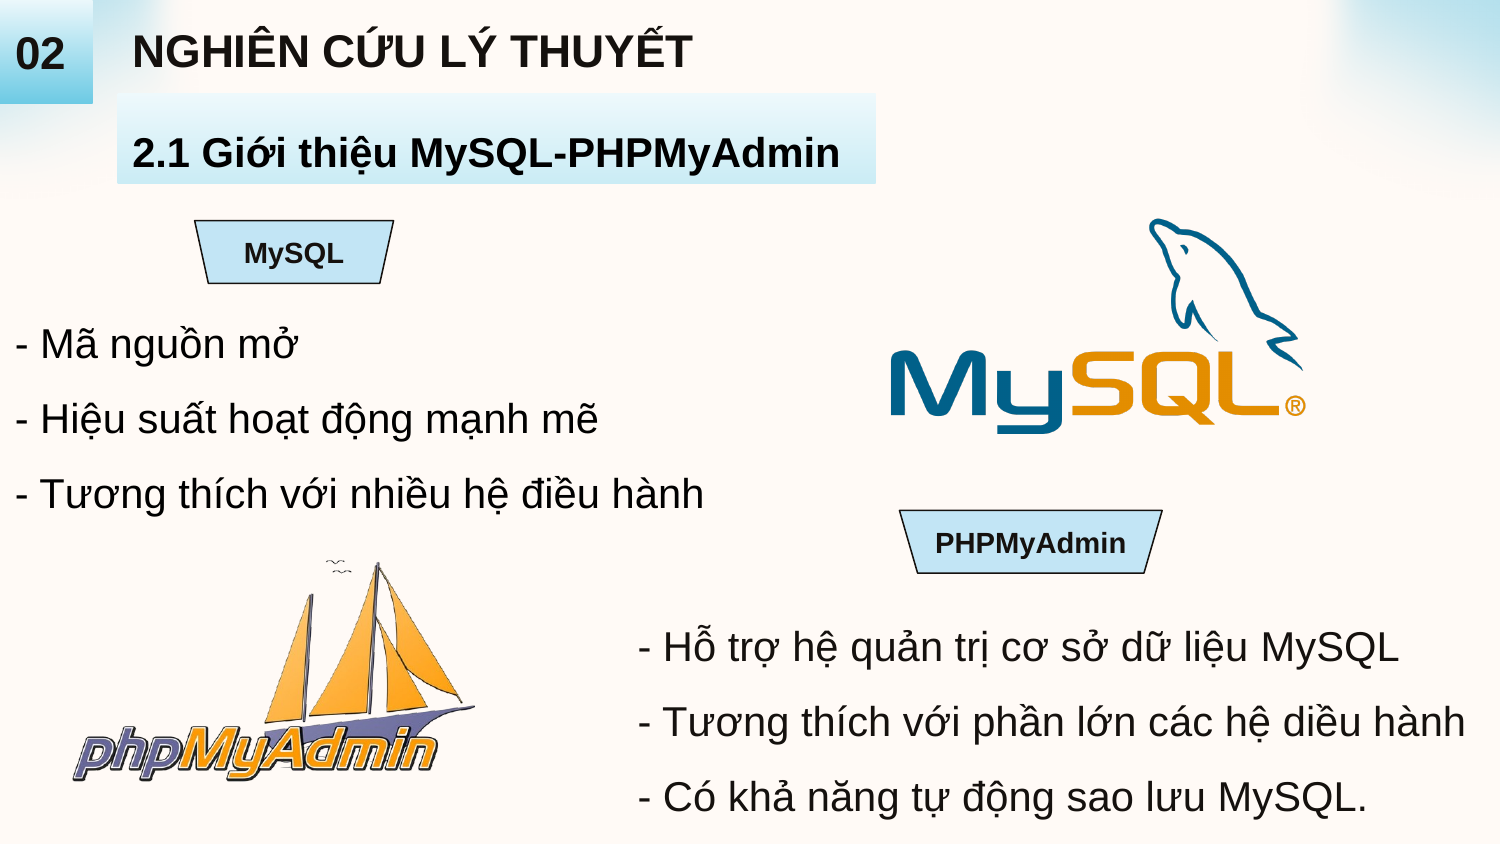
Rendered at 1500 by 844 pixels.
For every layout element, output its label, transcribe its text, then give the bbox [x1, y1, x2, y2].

text_box - Hỗ trợ hệ quản trị cơ sở dữ liệu MySQL - Tương thích với phần lớn các hệ diều hành - Có khả năng tự động sao lưu MySQL. [622, 587, 1482, 828]
picture [890, 0, 1500, 434]
text_box 2.1 Giới thiệu MySQL-PHPMyAdmin [117, 93, 876, 184]
picture [71, 526, 475, 829]
text_box - Mã nguồn mở - Hiệu suất hoạt động mạnh mẽ - Tương thích với nhiều hệ điều hành [0, 284, 175, 525]
text_box NGHIÊN CỨU LÝ THUYẾT [117, 11, 728, 92]
text_box - Mã nguồn mở - Hiệu suất hoạt động mạnh mẽ - Tương thích với nhiều hệ điều hành [412, 284, 725, 525]
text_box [730, 236, 1163, 759]
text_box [180, 220, 408, 525]
picture [0, 0, 286, 284]
text_box 02 [0, 0, 93, 104]
